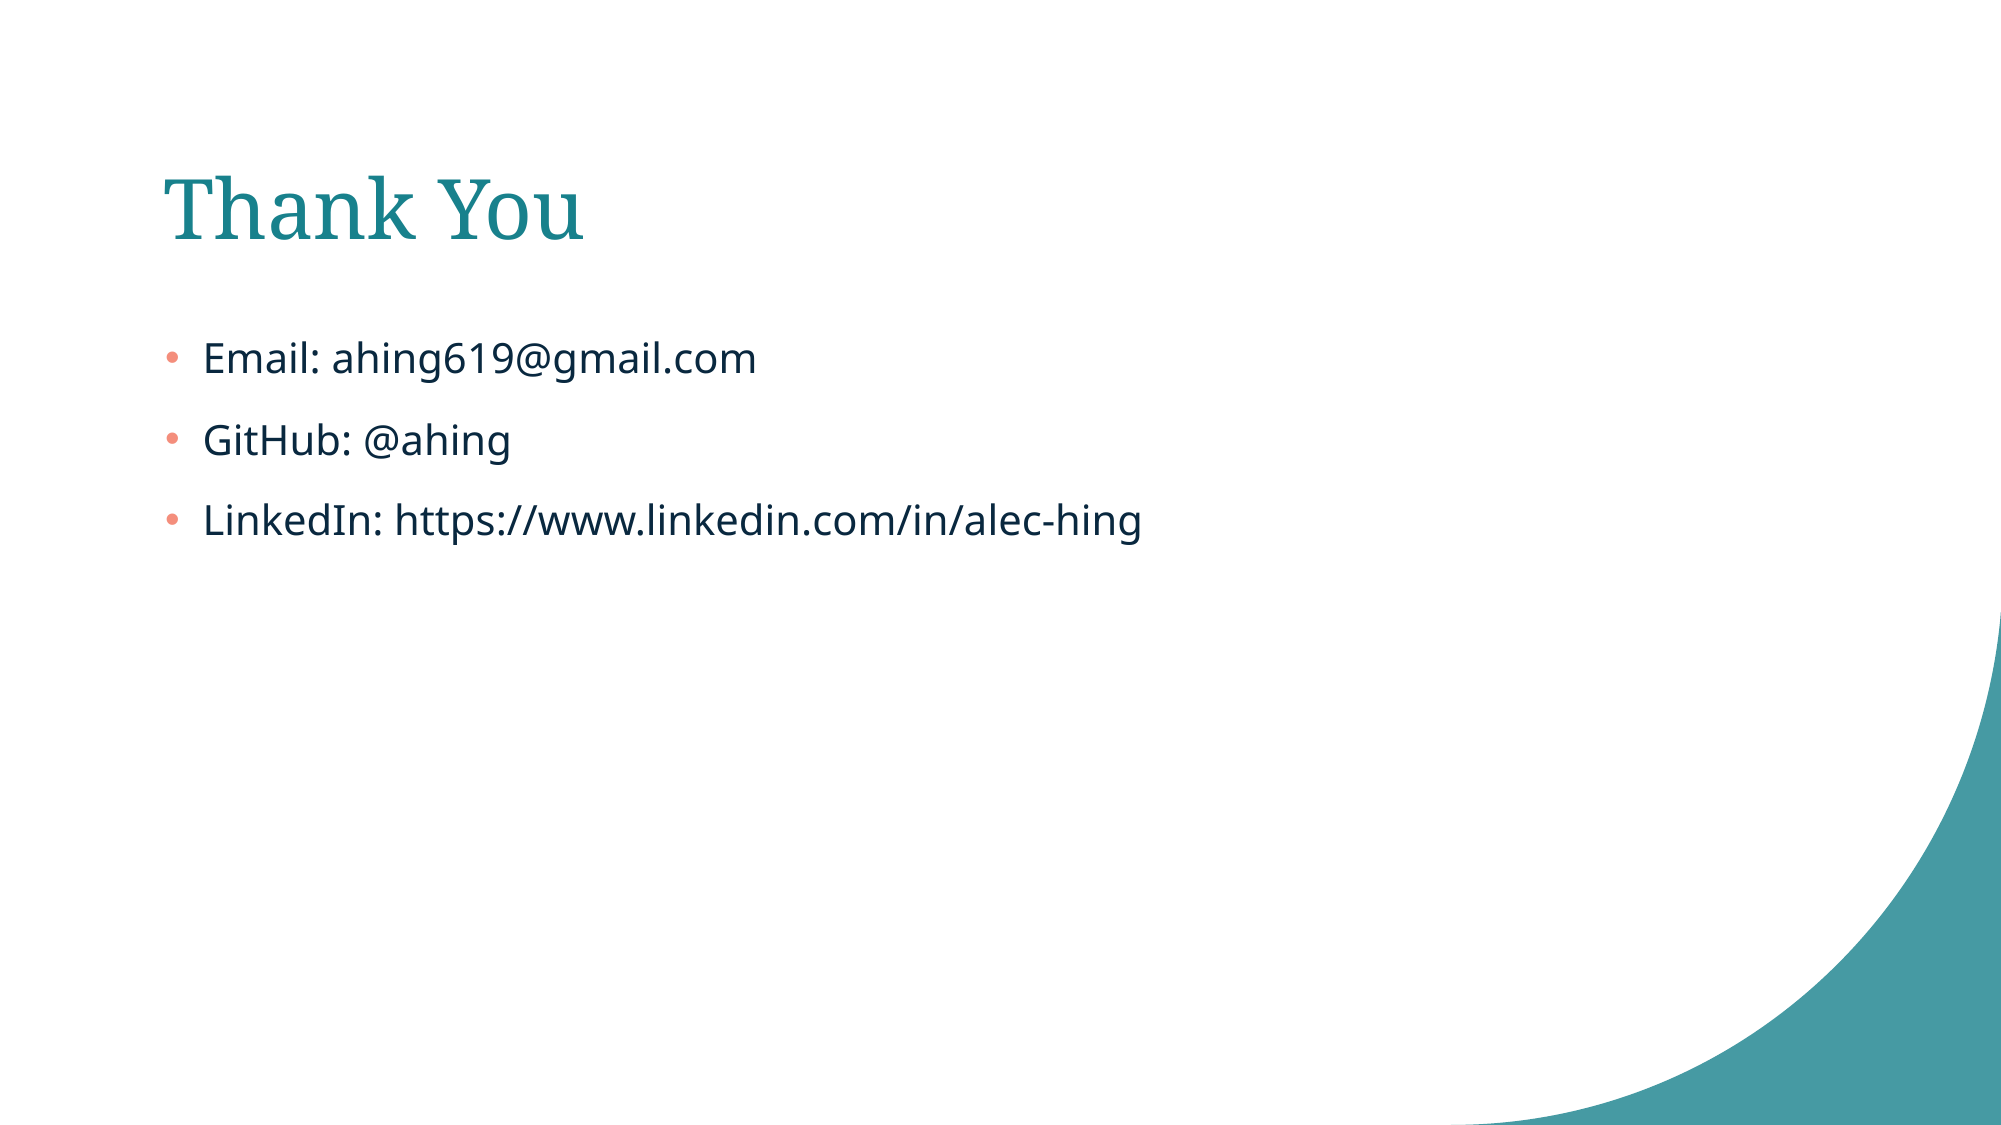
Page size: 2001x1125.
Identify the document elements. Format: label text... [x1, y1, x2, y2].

list Email: ahing619@gmail.com GitHub: @ahing LinkedIn: https://www.linkedin.com/in/alec-hing [150, 314, 1777, 992]
title Thank You [148, 96, 1775, 315]
